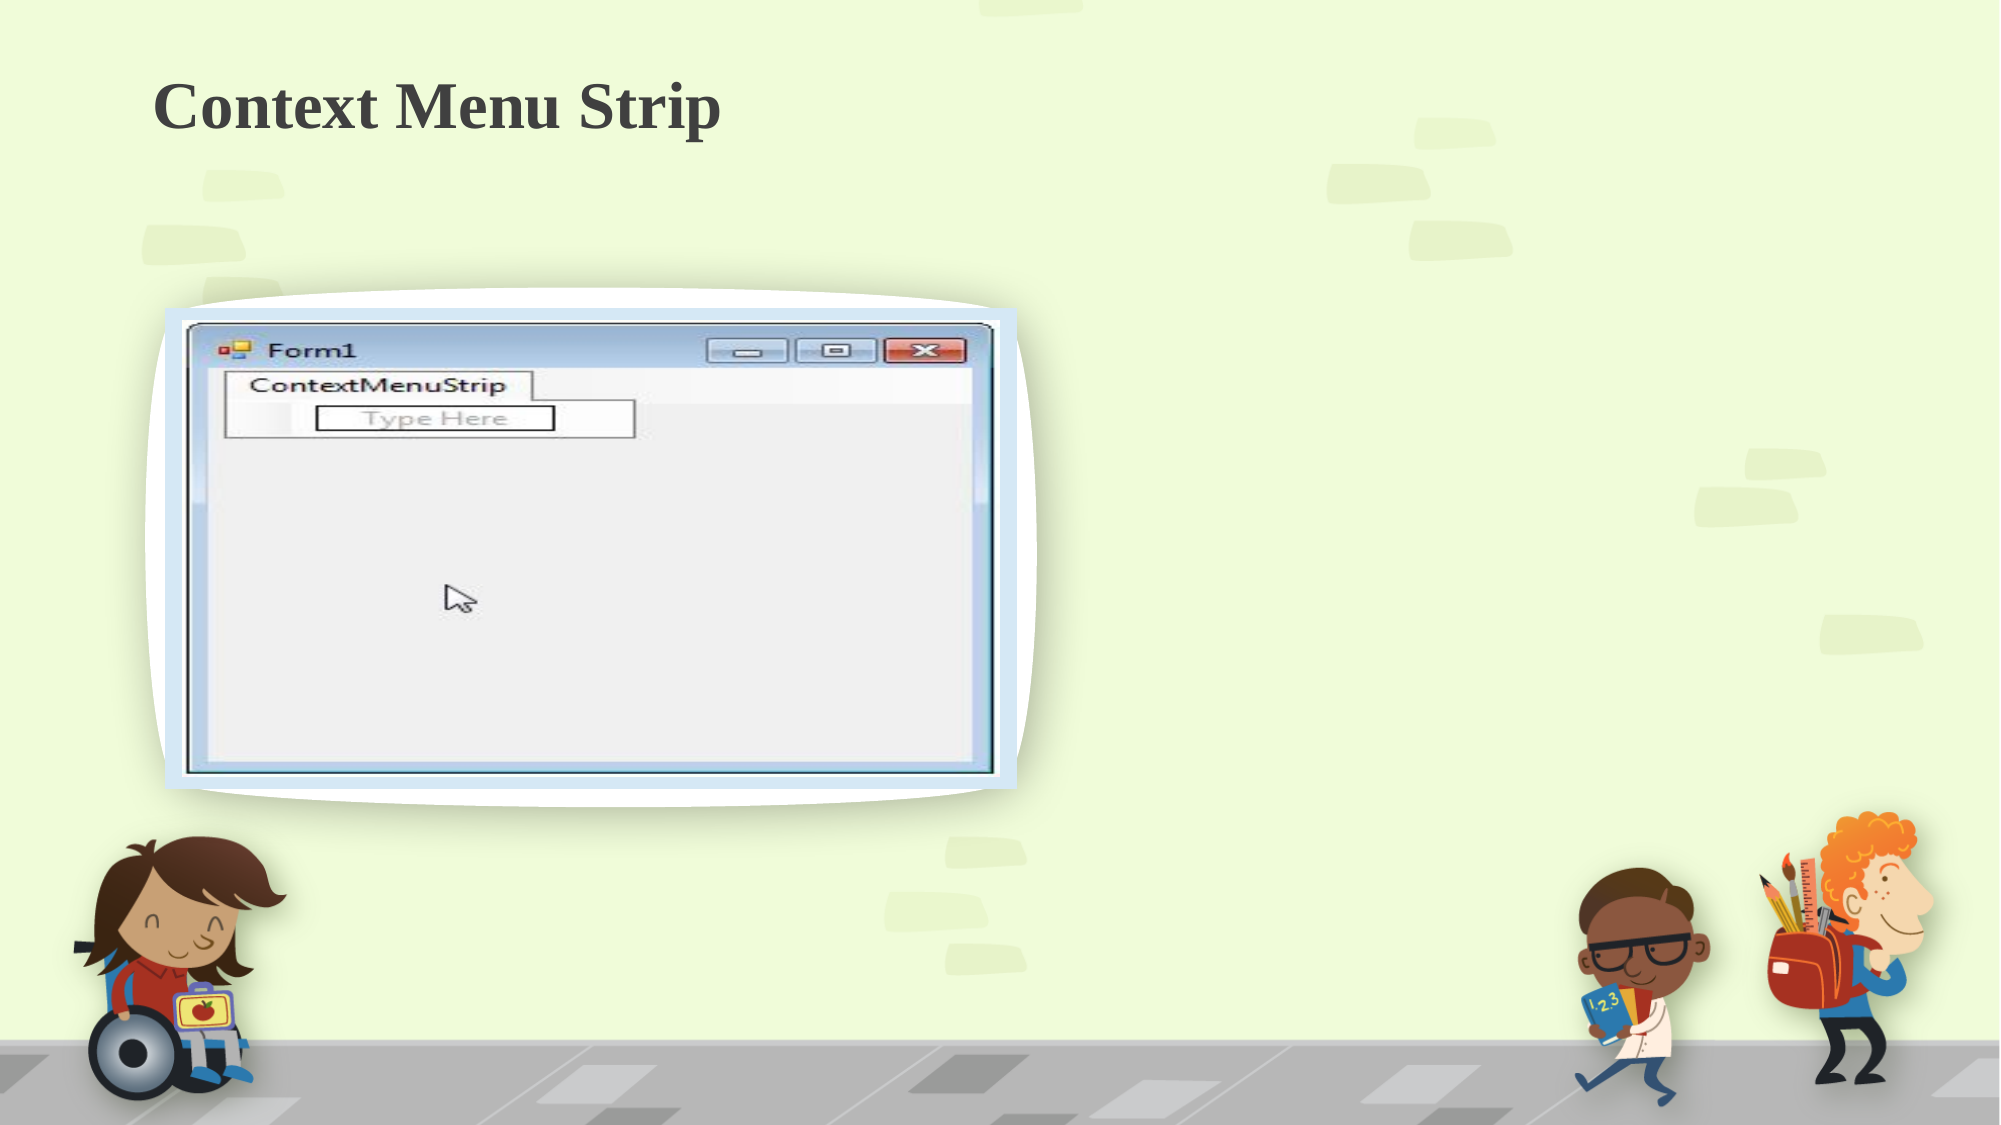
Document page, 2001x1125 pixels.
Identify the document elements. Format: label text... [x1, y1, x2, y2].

picture [0, 0, 2000, 1125]
title Context Menu Strip [137, 59, 1750, 150]
